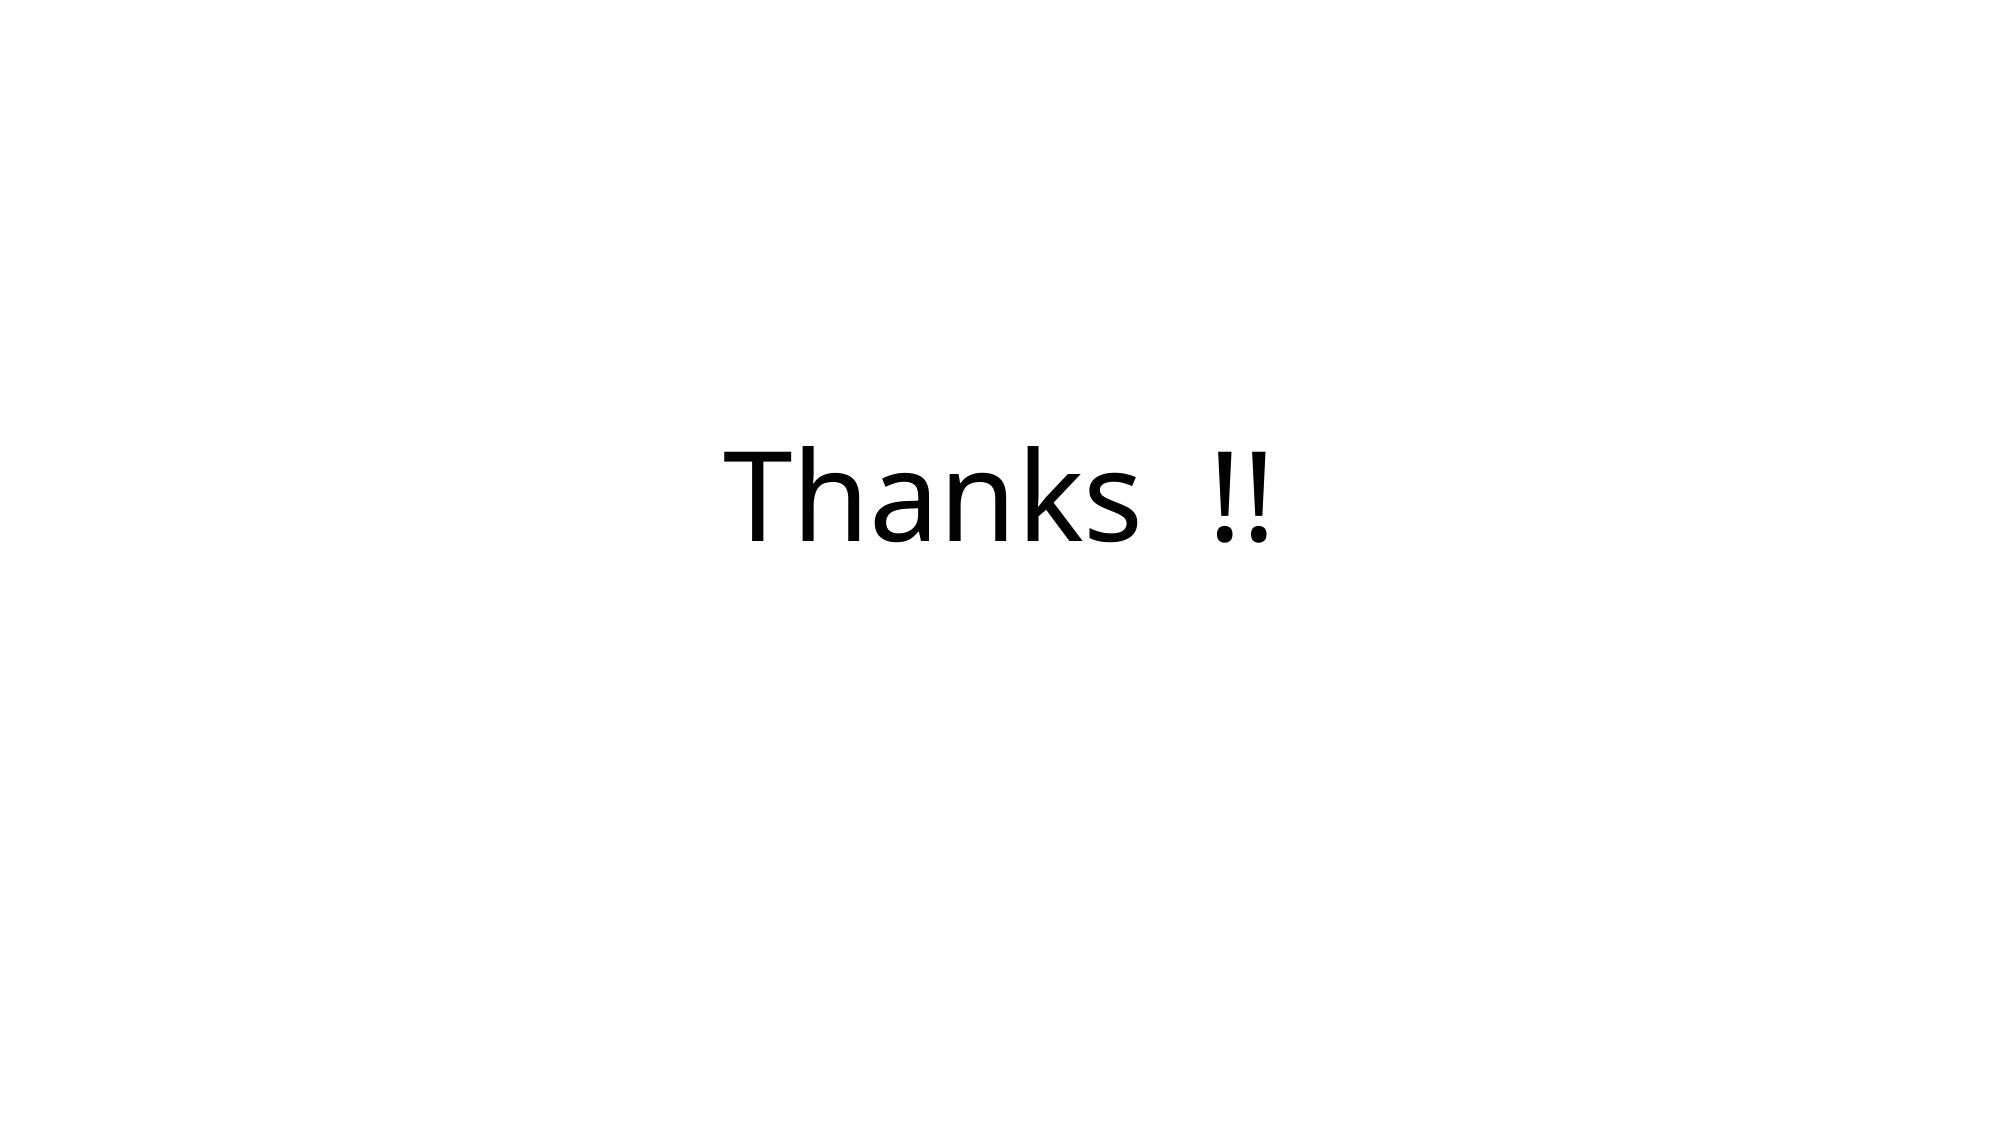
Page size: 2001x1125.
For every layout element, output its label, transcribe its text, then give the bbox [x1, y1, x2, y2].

title Thanks !! [249, 184, 1750, 576]
